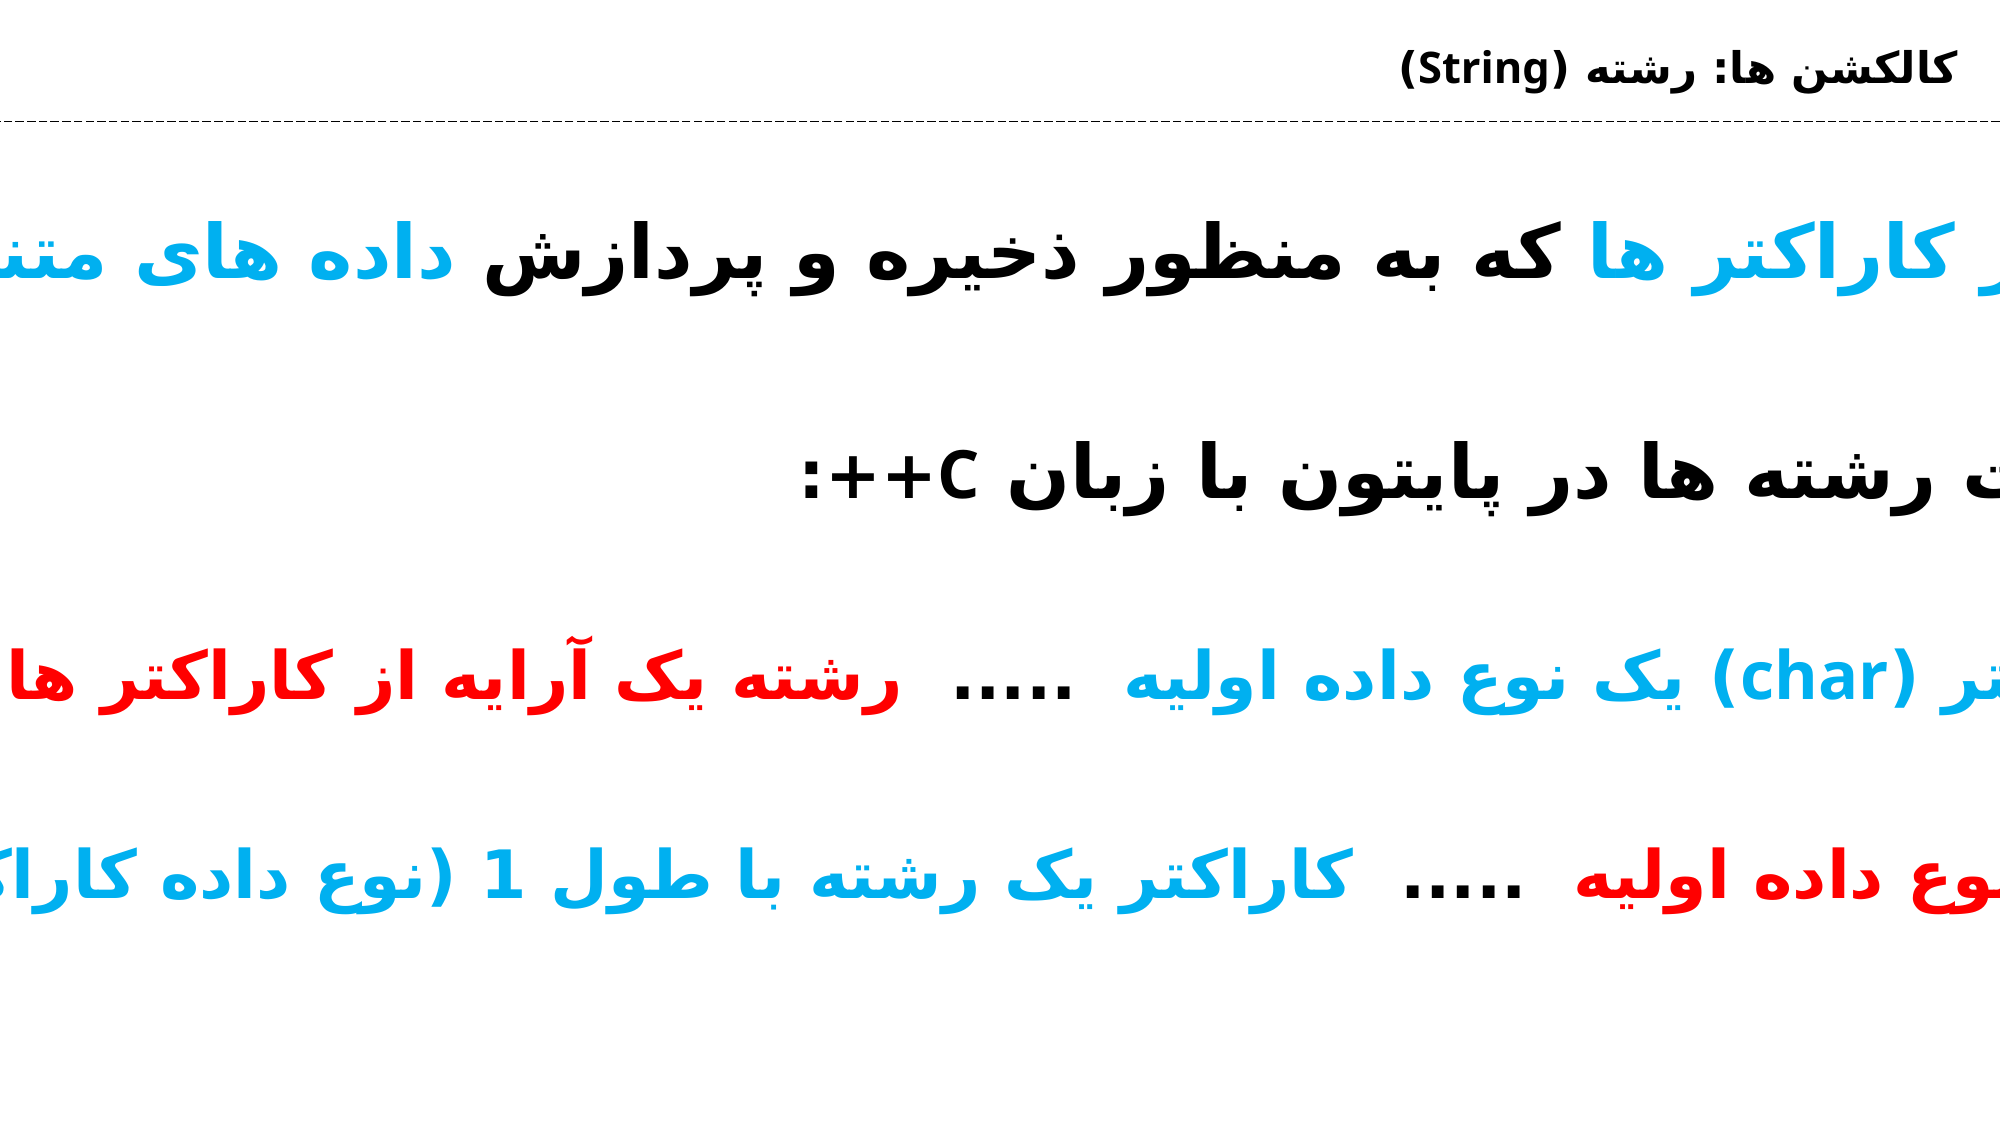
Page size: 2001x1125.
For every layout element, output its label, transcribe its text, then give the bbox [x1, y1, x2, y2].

text_box تفاوت رشته ها در پایتون با زبان C++: [784, 416, 2000, 522]
title کالکشن ها: رشته (String) [1374, 17, 1974, 121]
text_box یک کالکشن مرتب از کاراکتر ها که به منظور ذخیره و پردازش داده های متنی مورد استفاده قرار می گیرد. [0, 196, 2000, 392]
text_box پایتون: رشته یک نوع داده اولیه ..... کاراکتر یک رشته با طول 1 (نوع داده کاراکتر نداریم) [0, 744, 2000, 920]
text_box C++: کاراکتر (char) یک نوع داده اولیه ..... رشته یک آرایه از کاراکتر ها [0, 545, 2000, 720]
